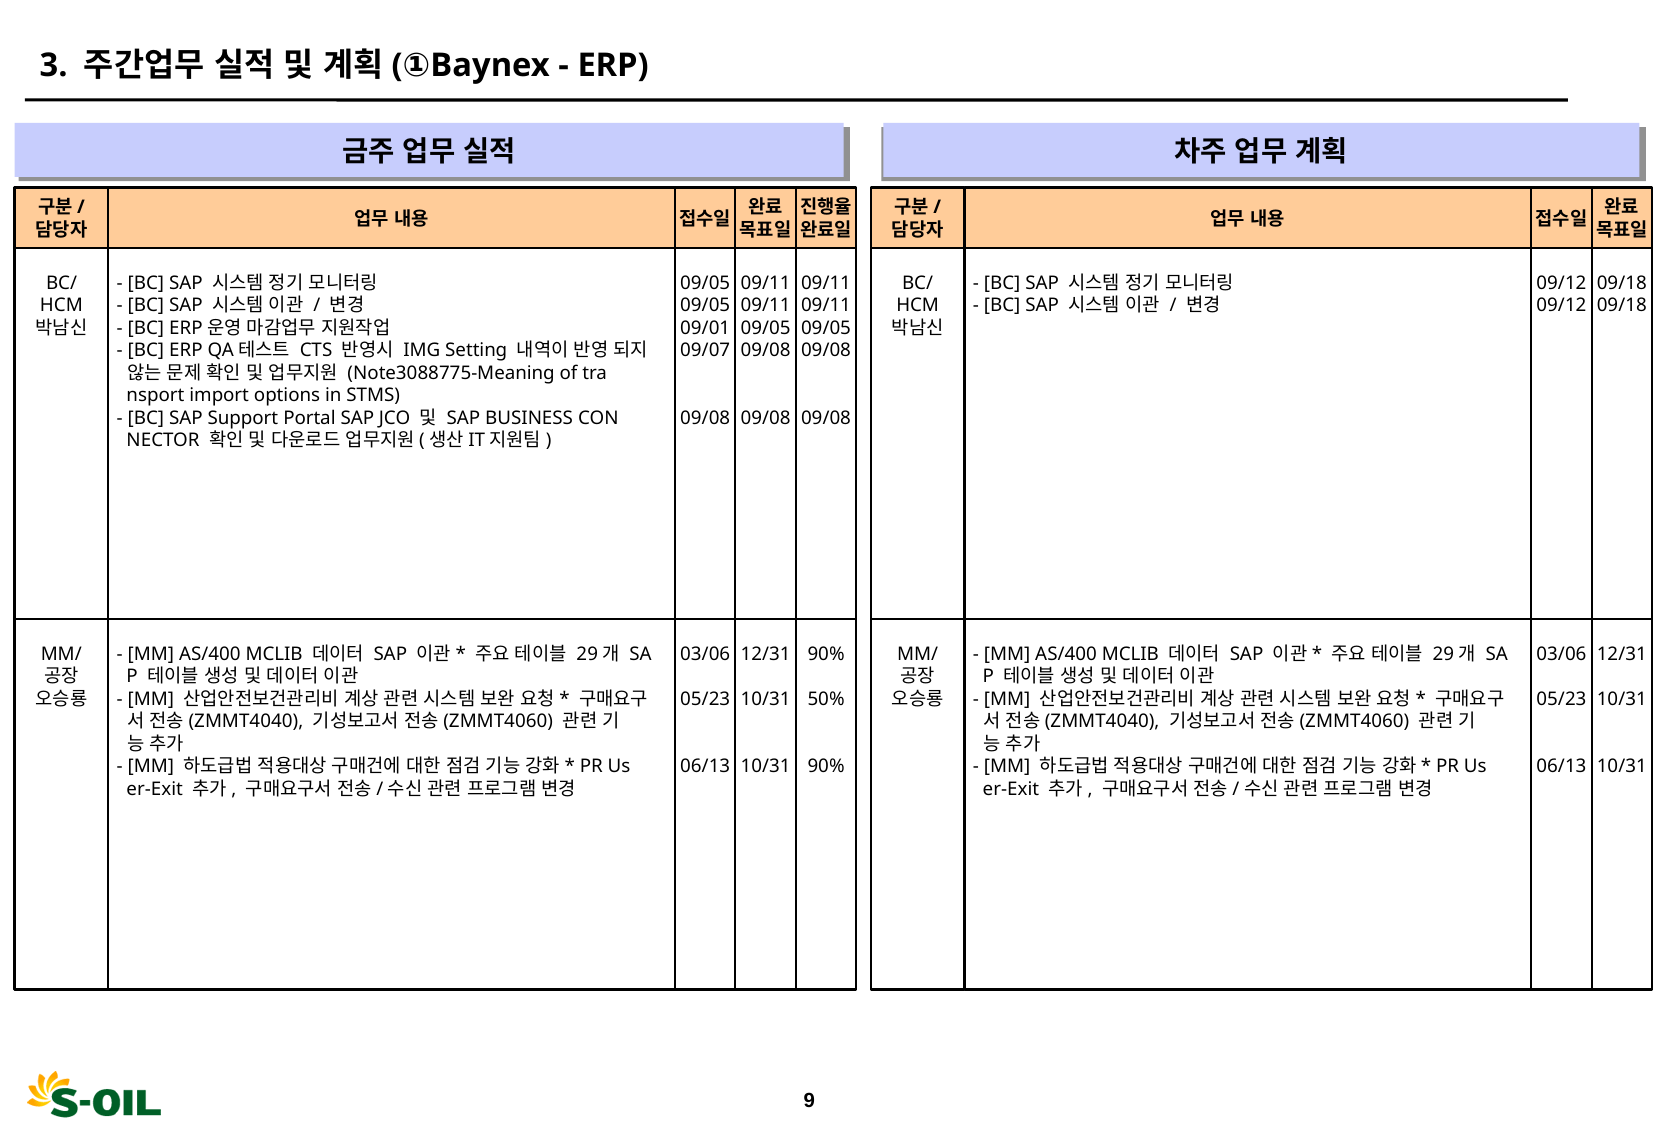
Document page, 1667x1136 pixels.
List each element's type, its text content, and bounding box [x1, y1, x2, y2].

text_box 업무 내용 [964, 187, 1531, 247]
text_box " " [18, 127, 850, 182]
text_box 접수일 [1531, 187, 1591, 247]
text_box " " [881, 127, 1646, 182]
text_box 09/05 09/05 09/01 09/07 09/08 [675, 247, 736, 618]
text_box 구분/ 담당자 [870, 187, 964, 247]
text_box BC/ HCM 박남신 [870, 247, 964, 618]
text_box 완료 목표일 [735, 187, 795, 247]
text_box 접수일 [675, 187, 735, 247]
text_box BC/ HCM 박남신 [14, 247, 108, 618]
text_box 진행율 완료일 [795, 187, 857, 247]
text_box MM/ 공장 오승룡 [870, 618, 964, 990]
text_box [108, 618, 675, 990]
text_box 03/06 05/23 06/13 [1532, 618, 1592, 990]
text_box 09/11 09/11 09/05 09/08 09/08 [795, 247, 857, 618]
text_box 09/18 09/18 [1592, 247, 1653, 618]
text_box 차주 업무 계획 [883, 122, 1640, 177]
text_box 3. 주간업무 실적 및 계획(①Baynex - ERP) [39, 43, 1019, 107]
text_box 금주 업무 실적 [14, 122, 844, 177]
text_box 완료 목표일 [1591, 187, 1653, 247]
text_box [964, 247, 1532, 618]
text_box [108, 247, 675, 618]
text_box [964, 618, 1532, 990]
text_box 12/31 10/31 10/31 [736, 618, 795, 990]
text_box 09/11 09/11 09/05 09/08 09/08 [736, 247, 795, 618]
text_box 90% 50% 90% [795, 618, 857, 990]
text_box 03/06 05/23 06/13 [675, 618, 736, 990]
text_box 12/31 10/31 10/31 [1592, 618, 1653, 990]
text_box 09/12 09/12 [1532, 247, 1592, 618]
text_box 업무 내용 [108, 187, 675, 247]
text_box MM/ 공장 오승룡 [14, 618, 108, 990]
text_box 구분/ 담당자 [14, 187, 108, 247]
